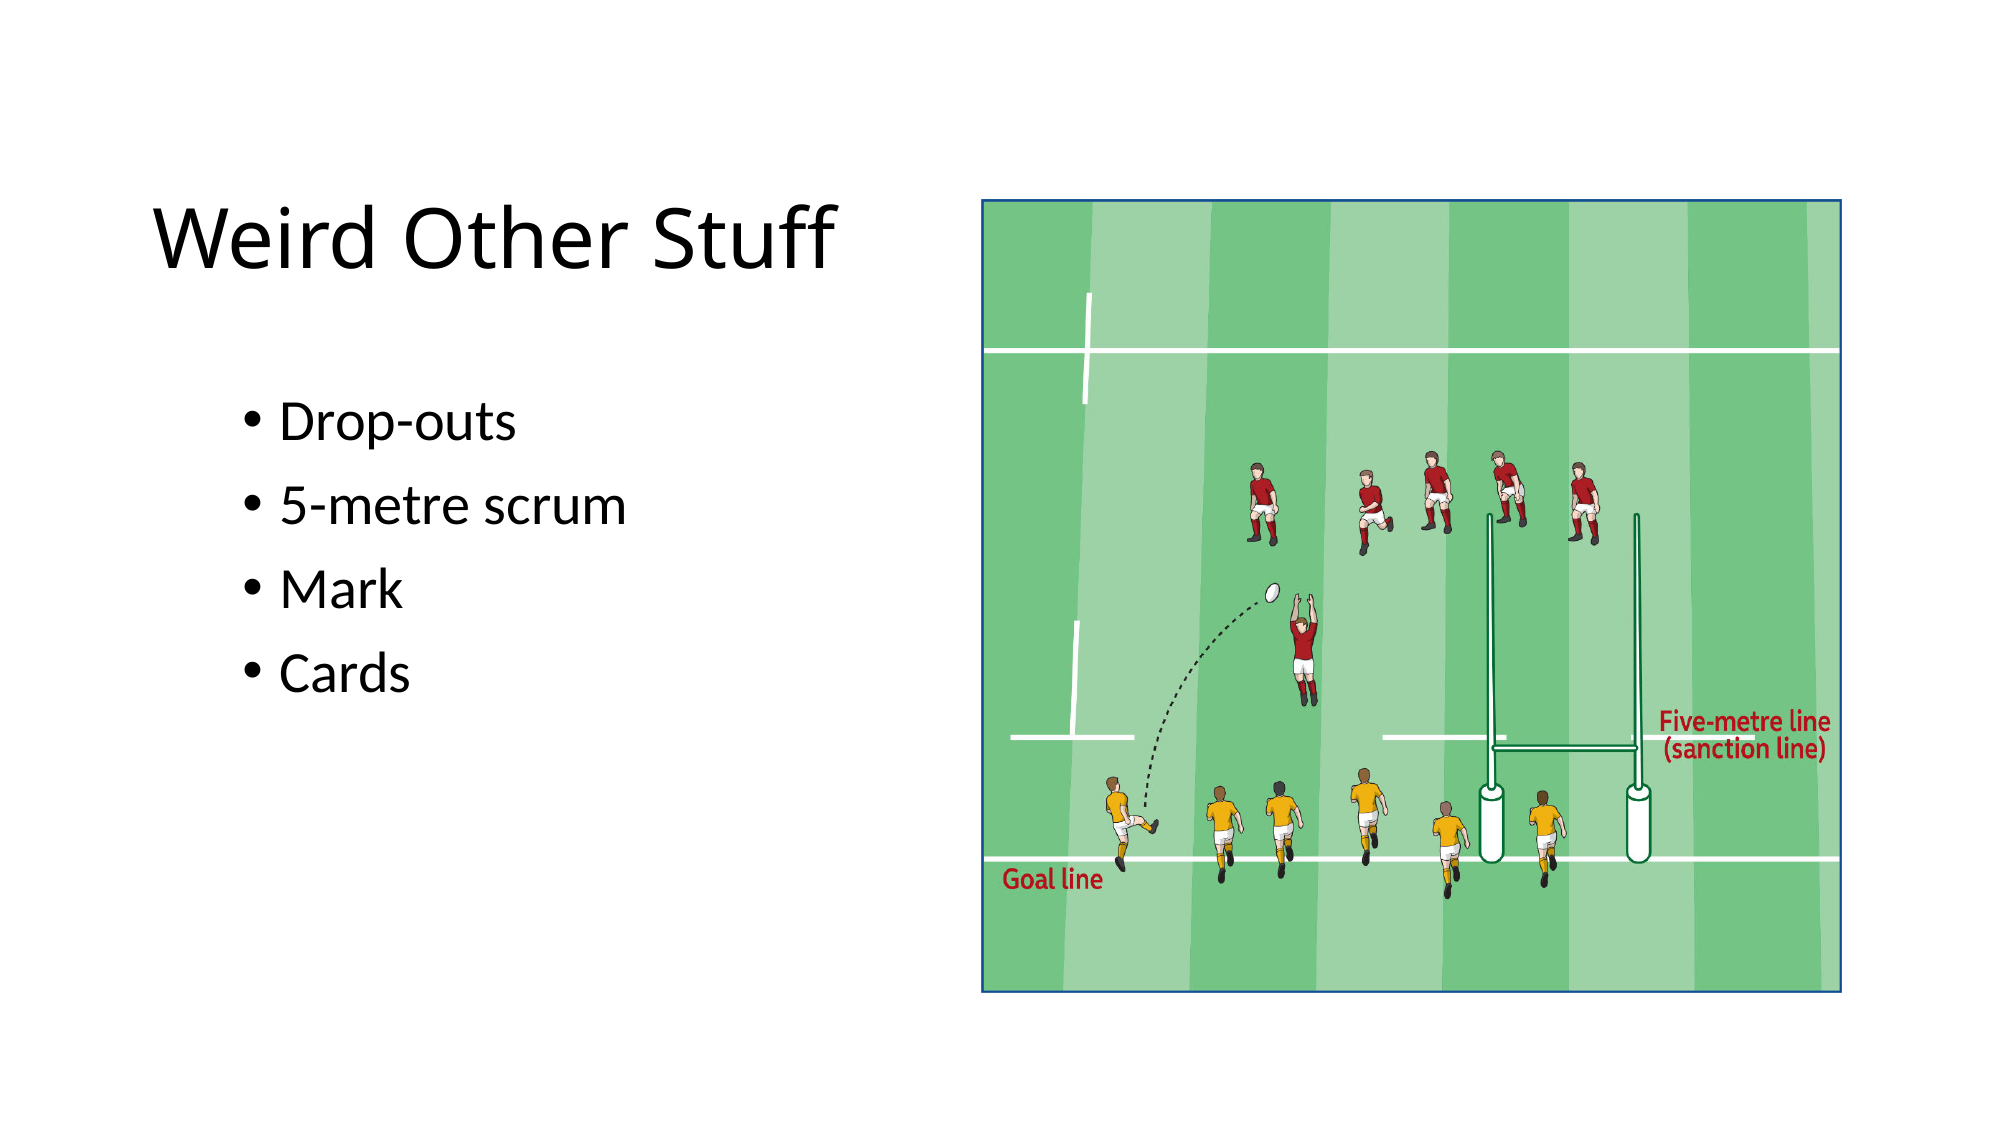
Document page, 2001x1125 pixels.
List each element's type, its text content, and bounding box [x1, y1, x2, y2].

text_box Weird Other Stuff [137, 118, 1122, 364]
list Drop-outs 5-metre scrum Mark Cards [227, 382, 712, 827]
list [981, 199, 1842, 993]
